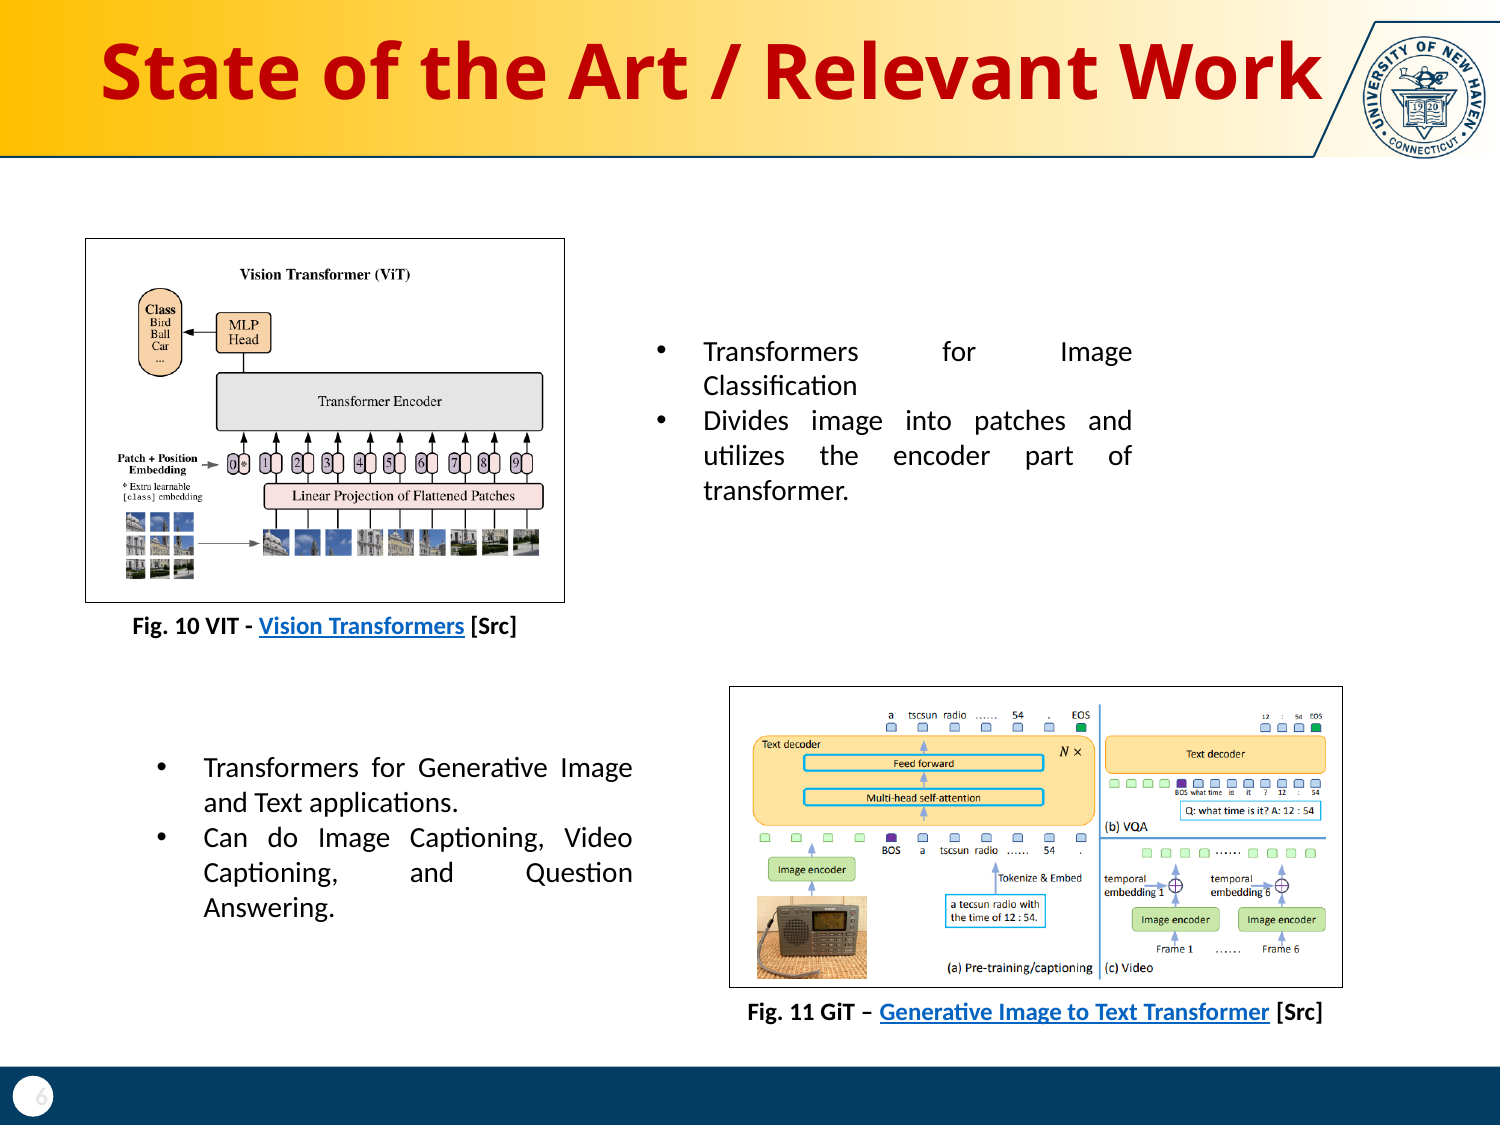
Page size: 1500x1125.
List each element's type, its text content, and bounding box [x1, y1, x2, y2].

text_box Transformers for Generative Image and Text applications. Can do Image Captioning, Video Captioning, and Question Answering. [141, 741, 648, 931]
title State of the Art / Relevant Work [85, 17, 1363, 133]
picture [1362, 35, 1486, 159]
text_box Fig. 11 GiT – Generative Image to Text Transformer [Src] [732, 988, 1339, 1033]
text_box Fig. 10 VIT - Vision Transformers [Src] [117, 603, 533, 648]
picture [85, 238, 565, 603]
text_box Transformers for Image Classification Divides image into patches and utilizes the encoder part of transformer. [641, 324, 1148, 514]
picture [729, 686, 1343, 988]
slide_number 6 [0, 1063, 64, 1125]
